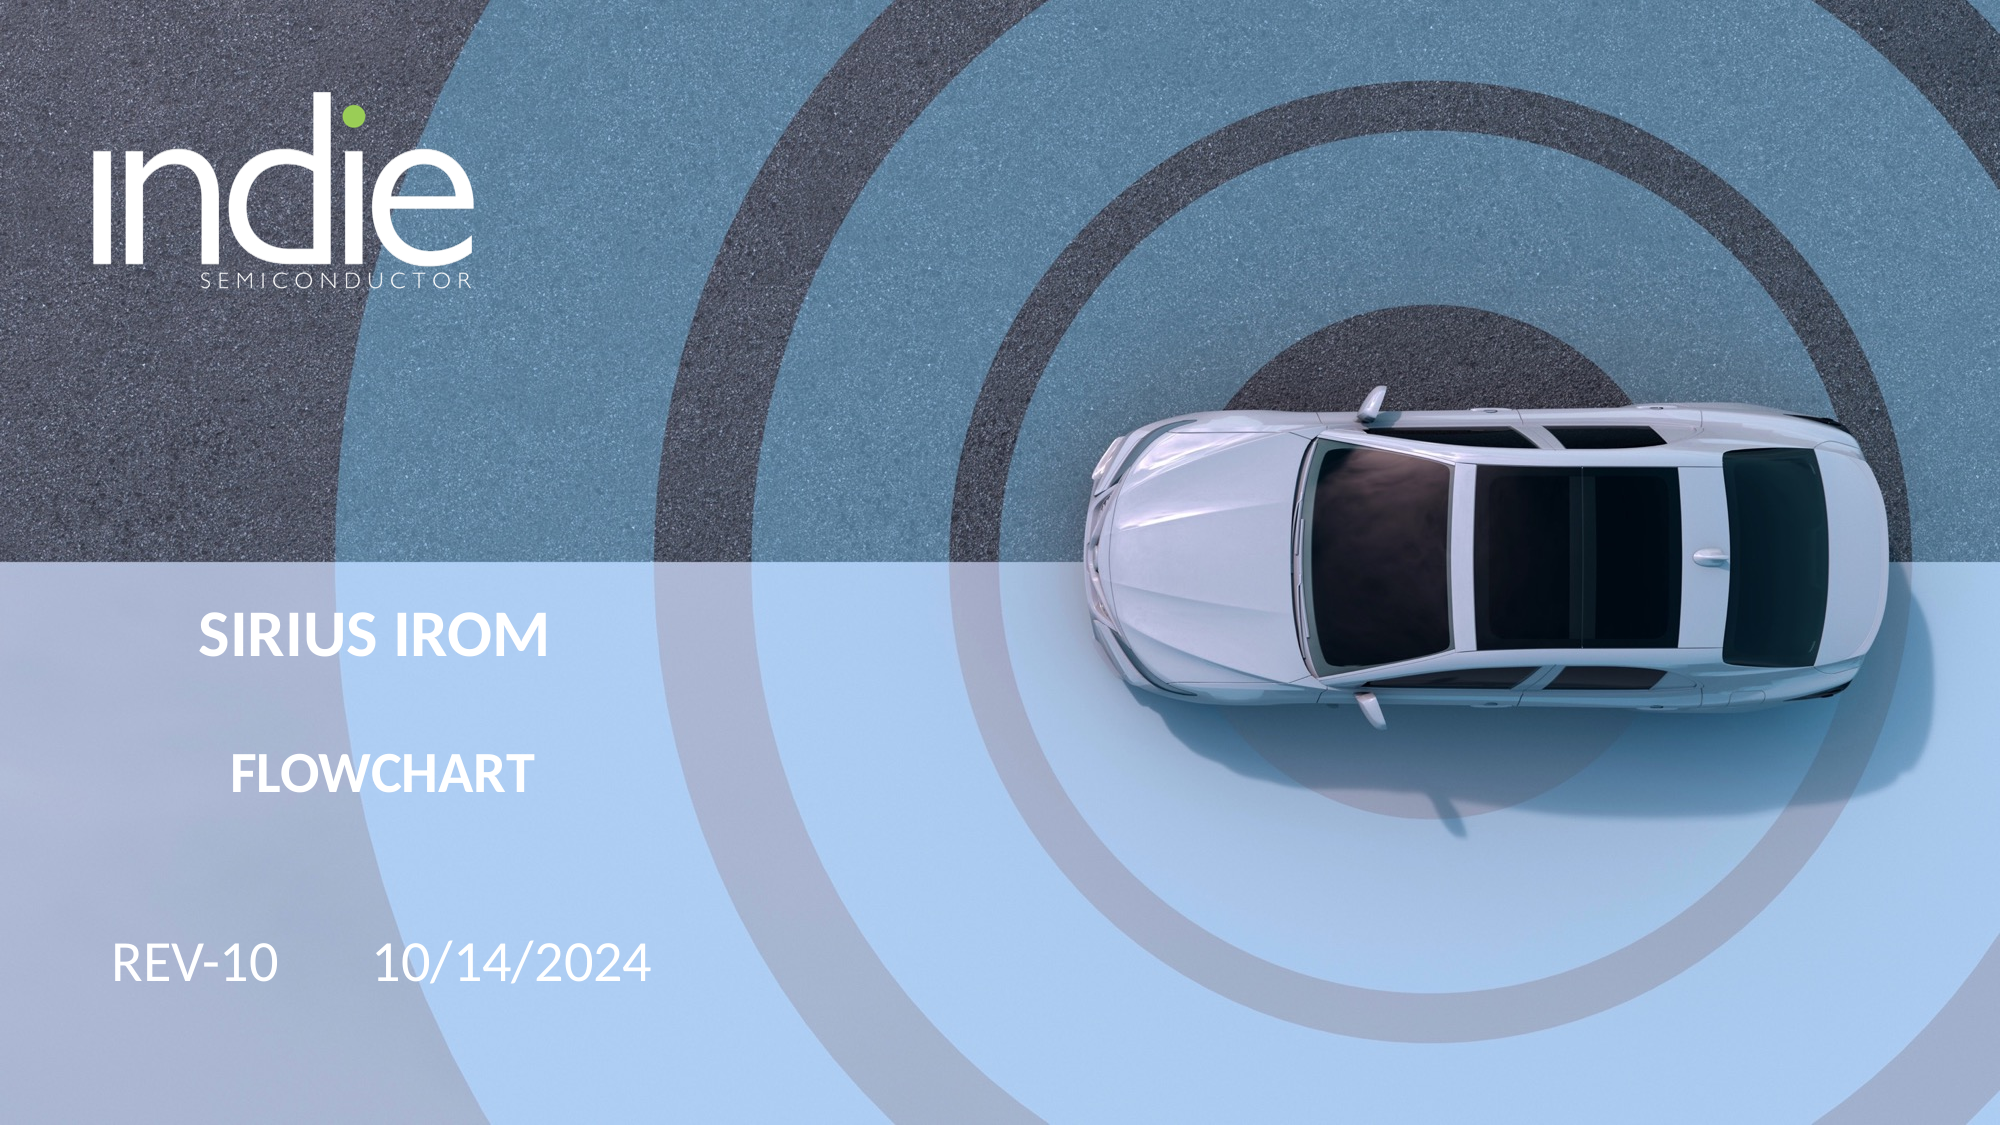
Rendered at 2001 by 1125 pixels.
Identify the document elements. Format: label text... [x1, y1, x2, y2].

title Sirius IROM Flowchart Rev-10 10/14/2024 [41, 590, 724, 1085]
picture [0, 0, 2000, 1125]
